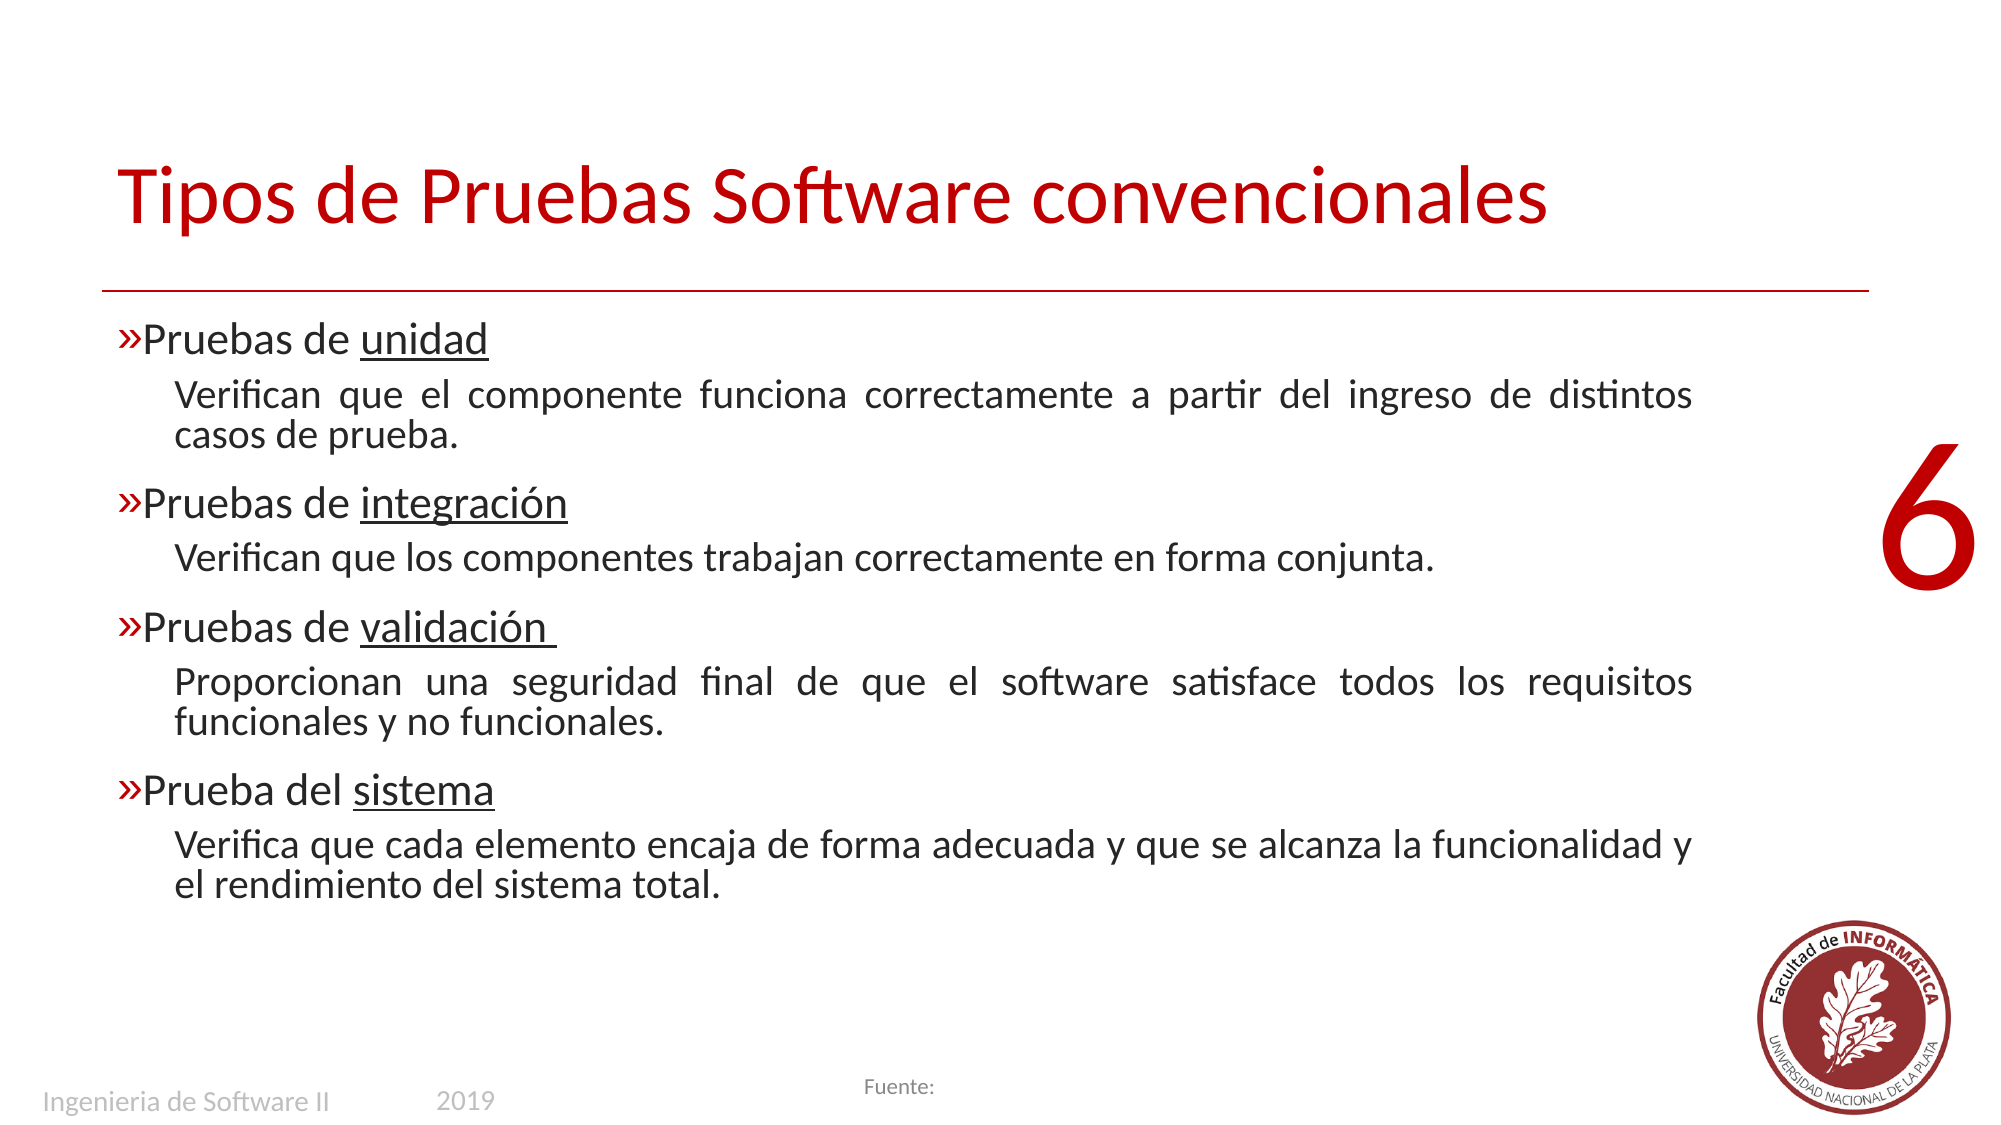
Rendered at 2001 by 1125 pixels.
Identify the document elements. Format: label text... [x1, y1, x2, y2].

list Pruebas de unidad Verifican que el componente funciona correctamente a partir del ingreso de distintos casos de prueba. Pruebas de integración Verifican que los componentes trabajan correctamente en forma conjunta. Pruebas de validación Proporcionan una seguridad final de que el software satisface todos los requisitos funcionales y no funcionales. Prueba del sistema Verifica que cada elemento encaja de forma adecuada y que se alcanza la funcionalidad y el rendimiento del sistema total. [102, 312, 1709, 1047]
picture [1757, 920, 1956, 1116]
slide_number 6 [1709, 467, 1998, 640]
title Tipos de Pruebas Software convencionales [102, 105, 1870, 291]
footer Ingenieria de Software II [27, 1075, 382, 1111]
slide_number 2019 [421, 1073, 557, 1116]
